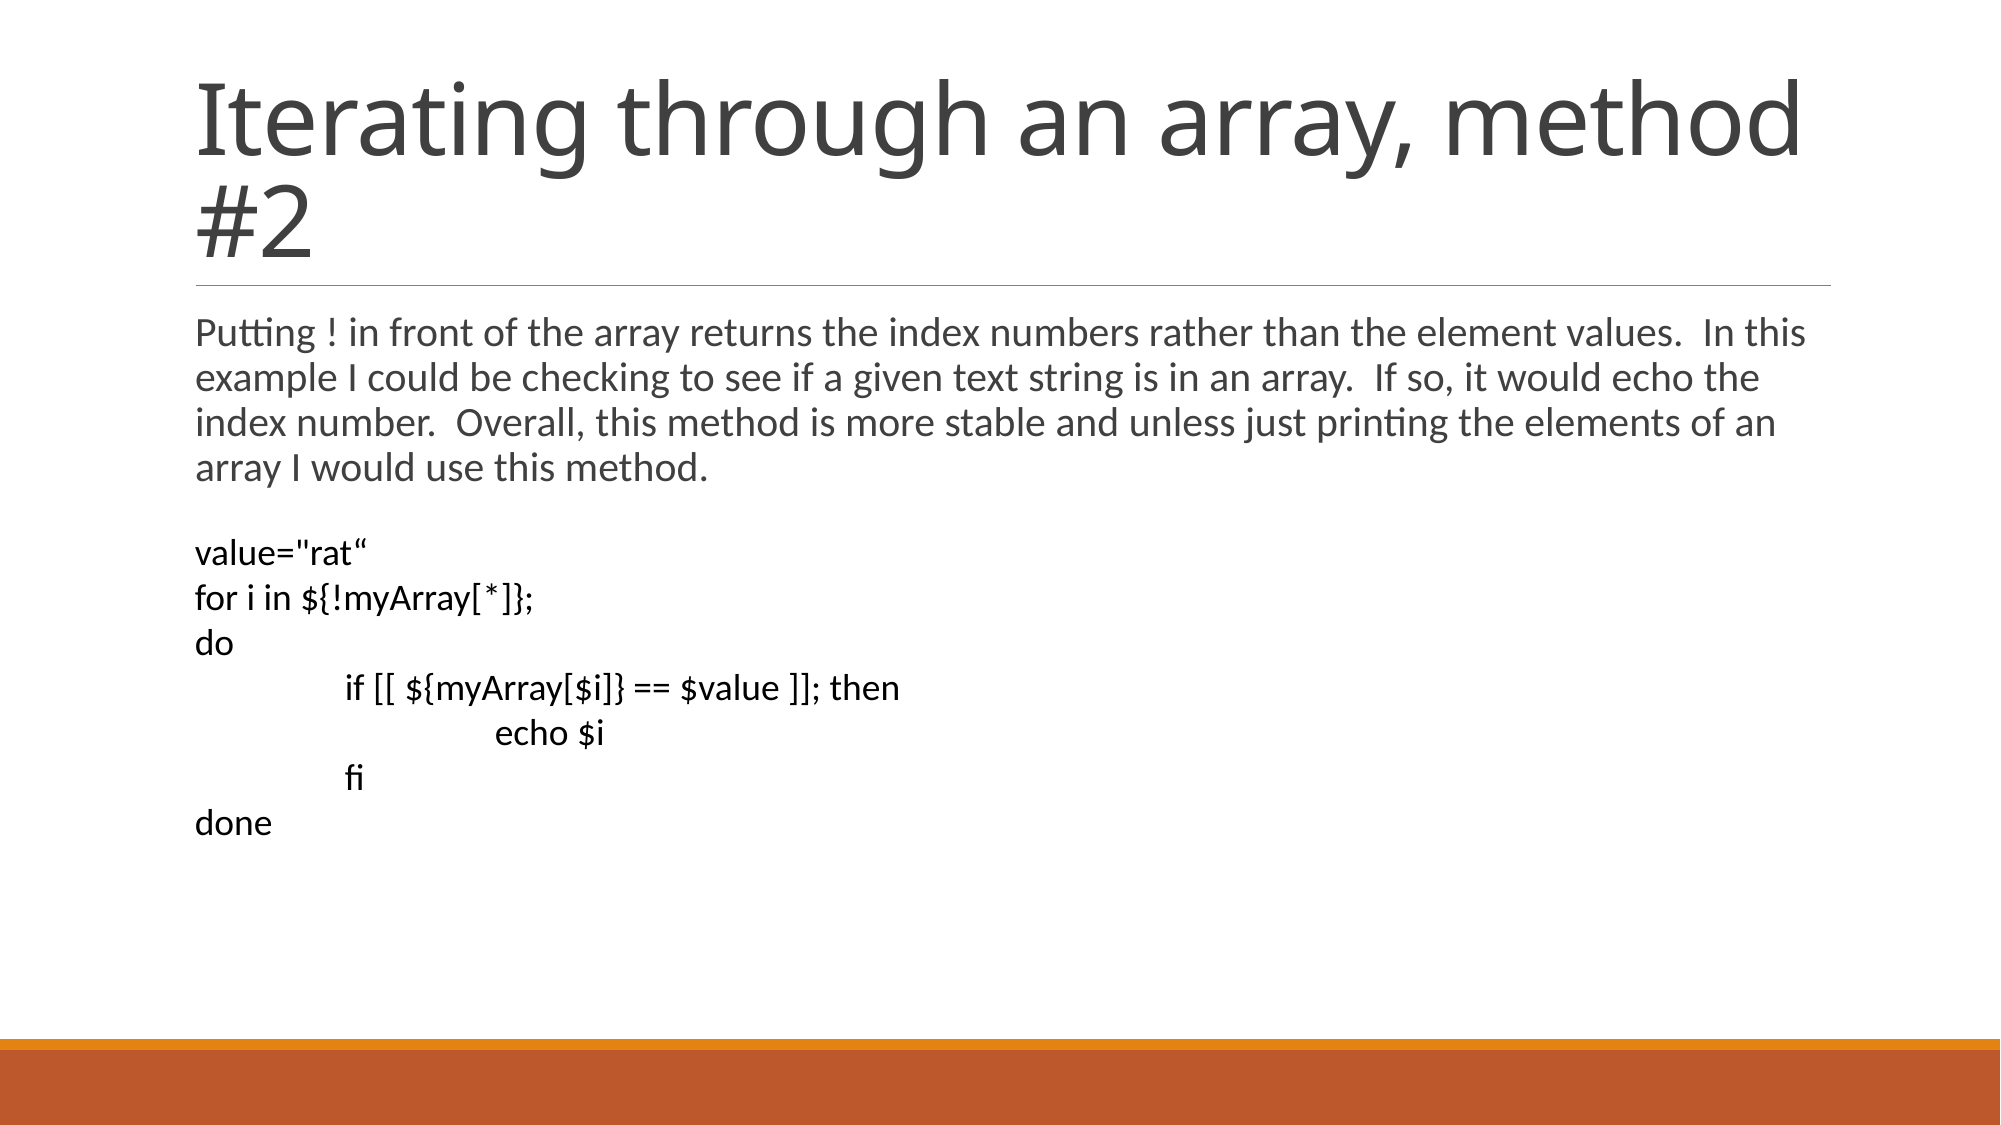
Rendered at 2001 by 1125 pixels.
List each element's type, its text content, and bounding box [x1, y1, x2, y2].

text_box value="rat“ for i in ${!myArray[*]}; do if [[ ${myArray[$i]} == $value ]]; then echo $i fi done [180, 520, 1180, 851]
list Putting ! in front of the array returns the index numbers rather than the element values. In this example I could be checking to see if a given text string is in an array. If so, it would echo the index number. Overall, this method is more stable and unless just printing the elements of an array I would use this method. [180, 302, 1830, 963]
title Iterating through an array, method #2 [180, 47, 1830, 285]
